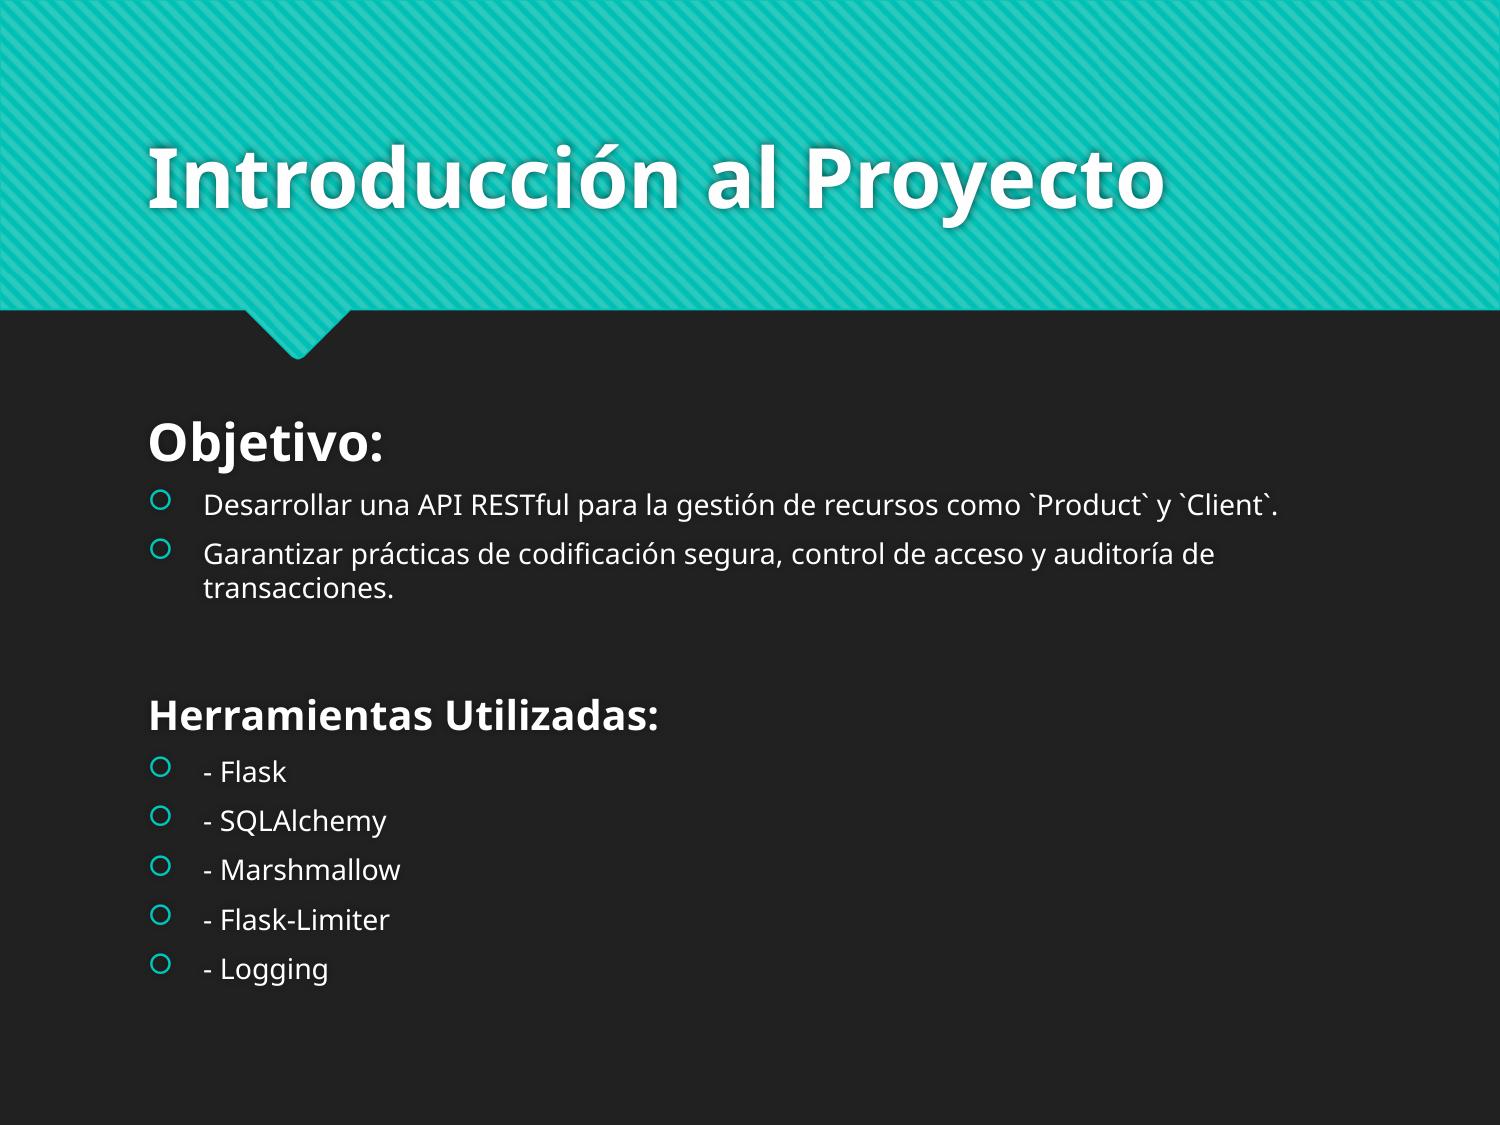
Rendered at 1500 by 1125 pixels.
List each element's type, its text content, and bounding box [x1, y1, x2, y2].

title Introducción al Proyecto [132, 73, 1368, 233]
list Objetivo: Desarrollar una API RESTful para la gestión de recursos como `Product` y `Client`. Garantizar prácticas de codificación segura, control de acceso y auditoría de transacciones. Herramientas Utilizadas: - Flask - SQLAlchemy - Marshmallow - Flask-Limiter - Logging [132, 398, 1368, 996]
